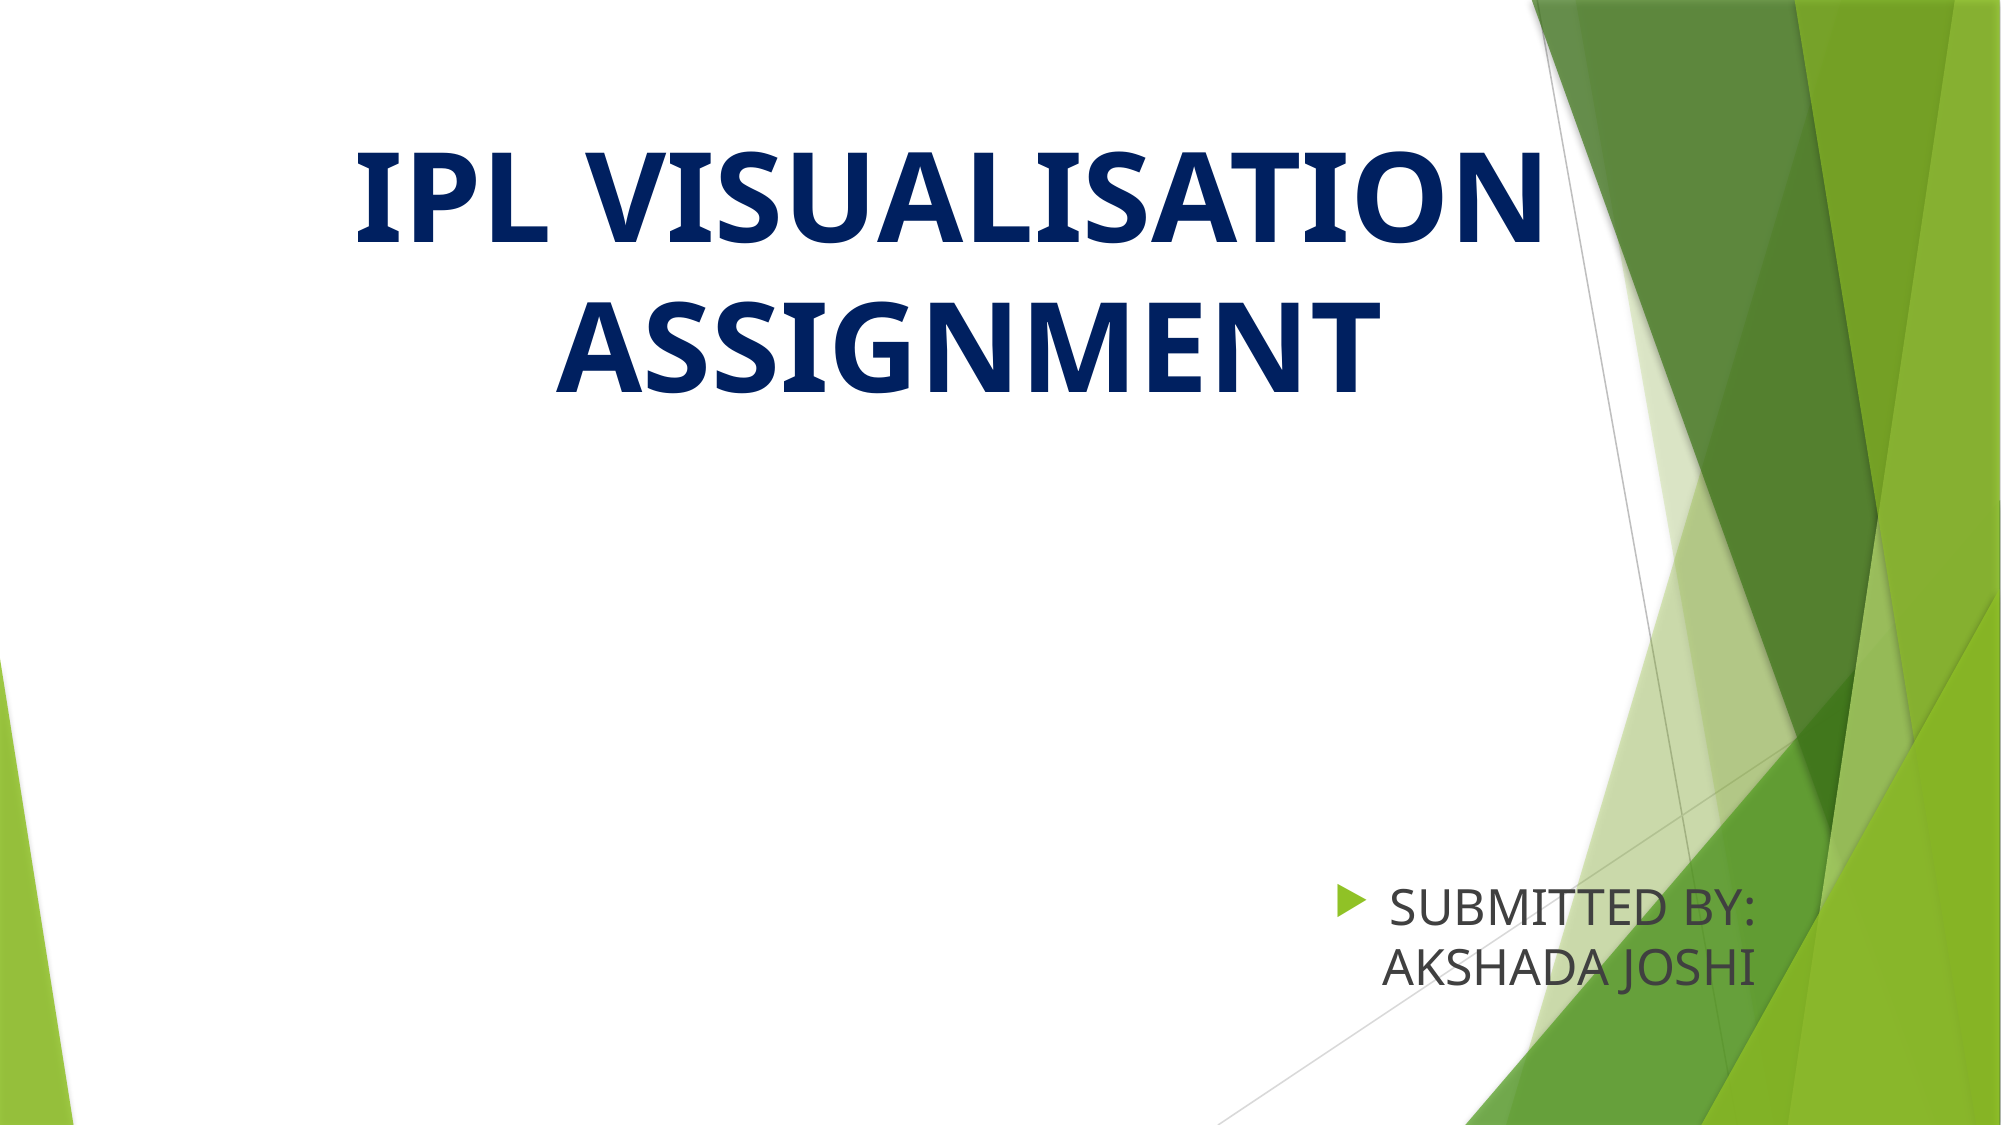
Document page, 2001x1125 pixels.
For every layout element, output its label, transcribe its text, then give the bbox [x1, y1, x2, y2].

list SUBMITTED BY: AKSHADA JOSHI [196, 867, 1772, 1016]
title IPL VISUALISATION ASSIGNMENT [248, 109, 1659, 327]
